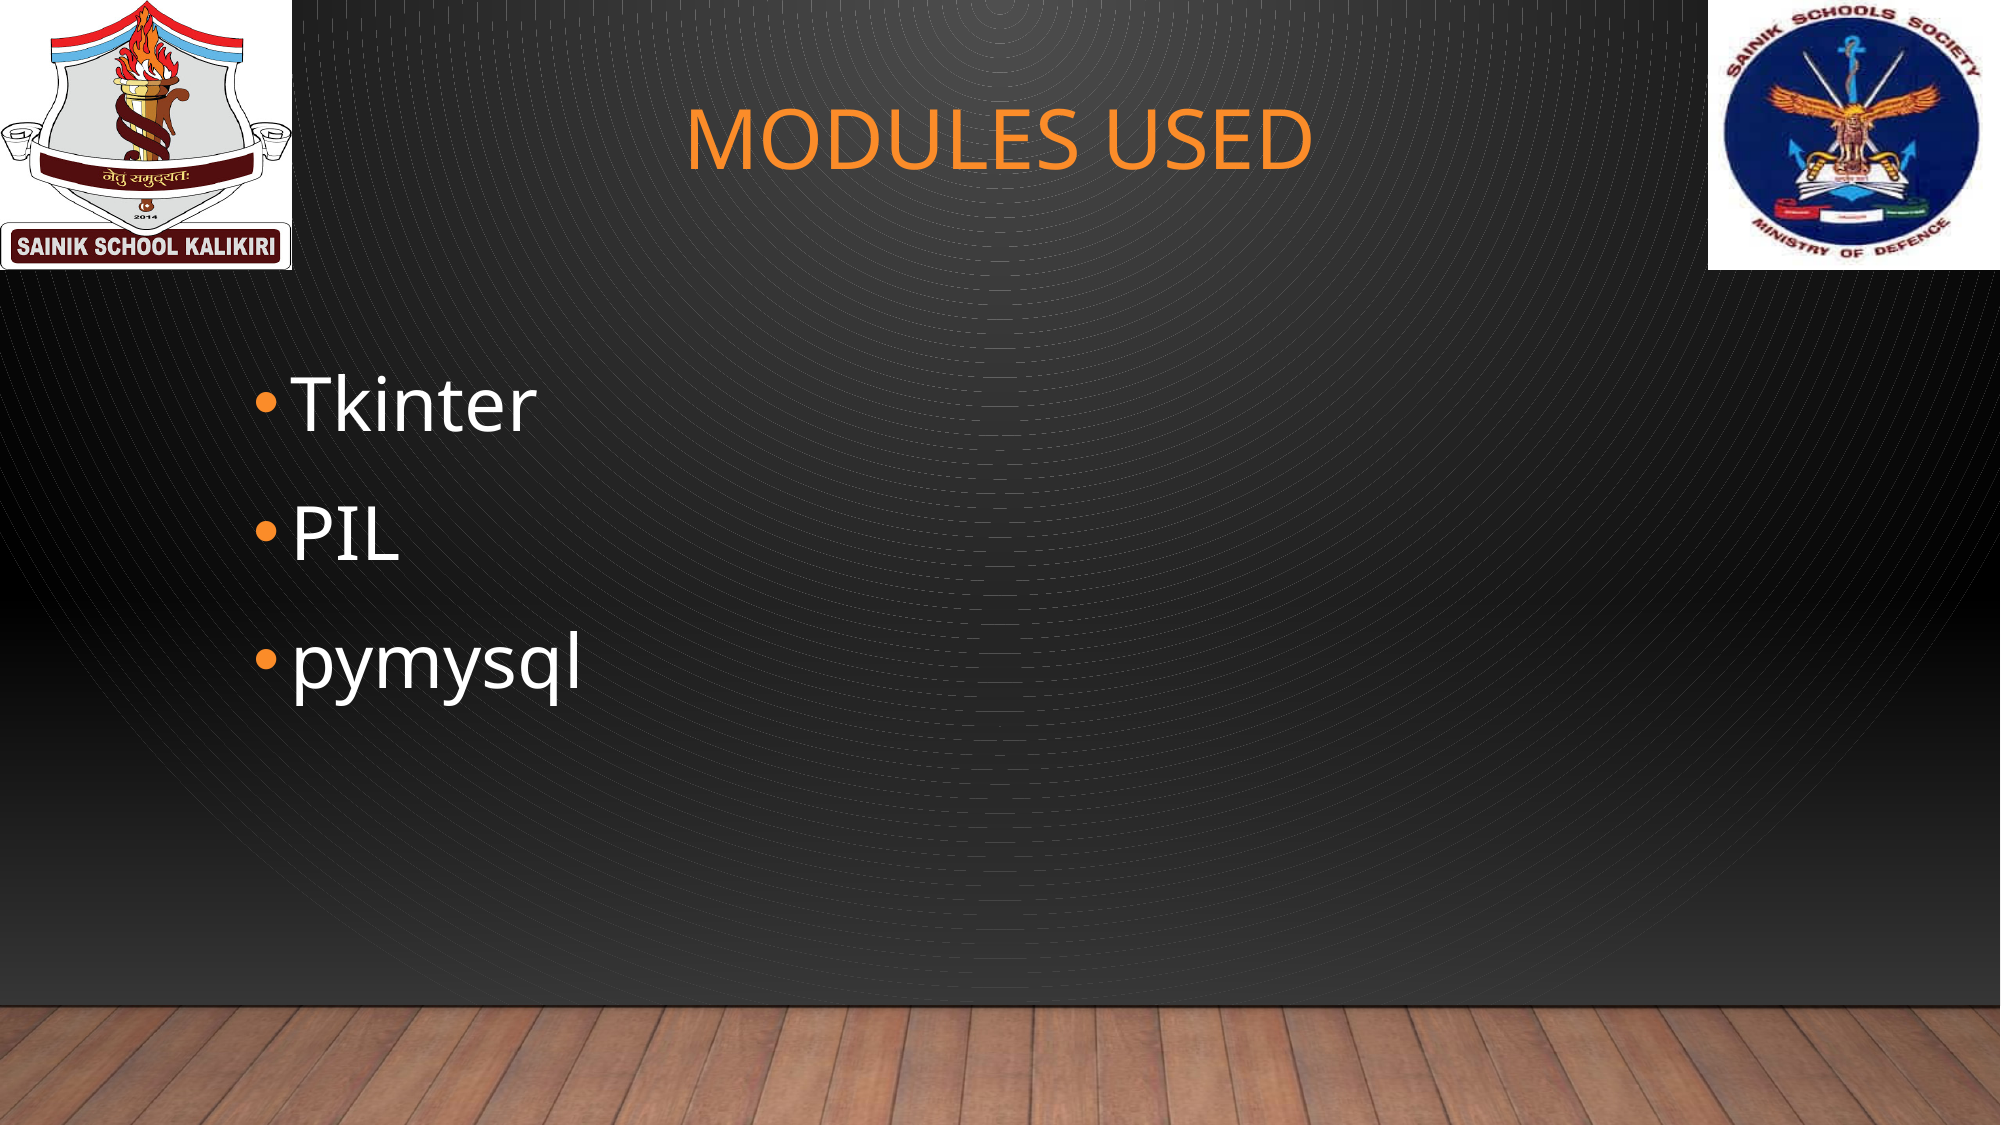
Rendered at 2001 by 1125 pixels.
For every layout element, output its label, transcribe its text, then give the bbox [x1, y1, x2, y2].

picture [0, 0, 292, 270]
picture [1708, 0, 2000, 270]
list Tkinter PIL pymysql [238, 330, 1763, 897]
picture [0, 1005, 2000, 1125]
title MODULES USED [237, 56, 1763, 229]
